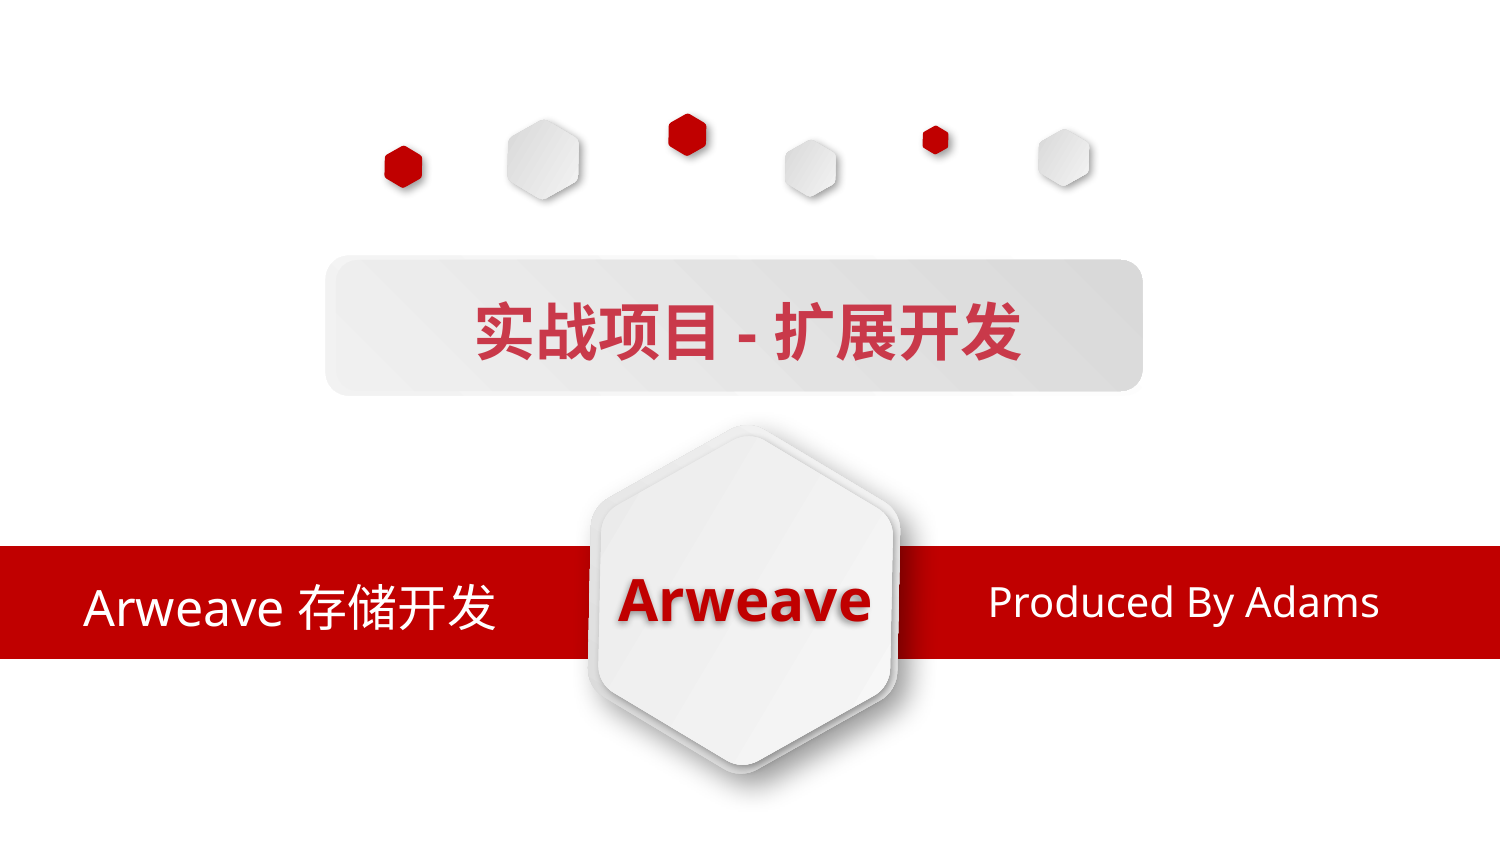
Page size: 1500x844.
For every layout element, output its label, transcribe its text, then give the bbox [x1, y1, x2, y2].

text_box 实战项目-扩展开发 [337, 285, 1159, 451]
text_box [785, 139, 836, 197]
text_box [507, 119, 579, 200]
text_box [0, 546, 571, 659]
text_box [1038, 129, 1090, 186]
text_box [668, 113, 707, 156]
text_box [325, 255, 1148, 396]
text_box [571, 443, 918, 756]
text_box [929, 546, 1500, 659]
text_box Produced By Adams [972, 568, 1499, 634]
text_box [384, 145, 423, 188]
text_box [922, 125, 949, 155]
text_box Arweave存储开发 [26, 568, 555, 644]
